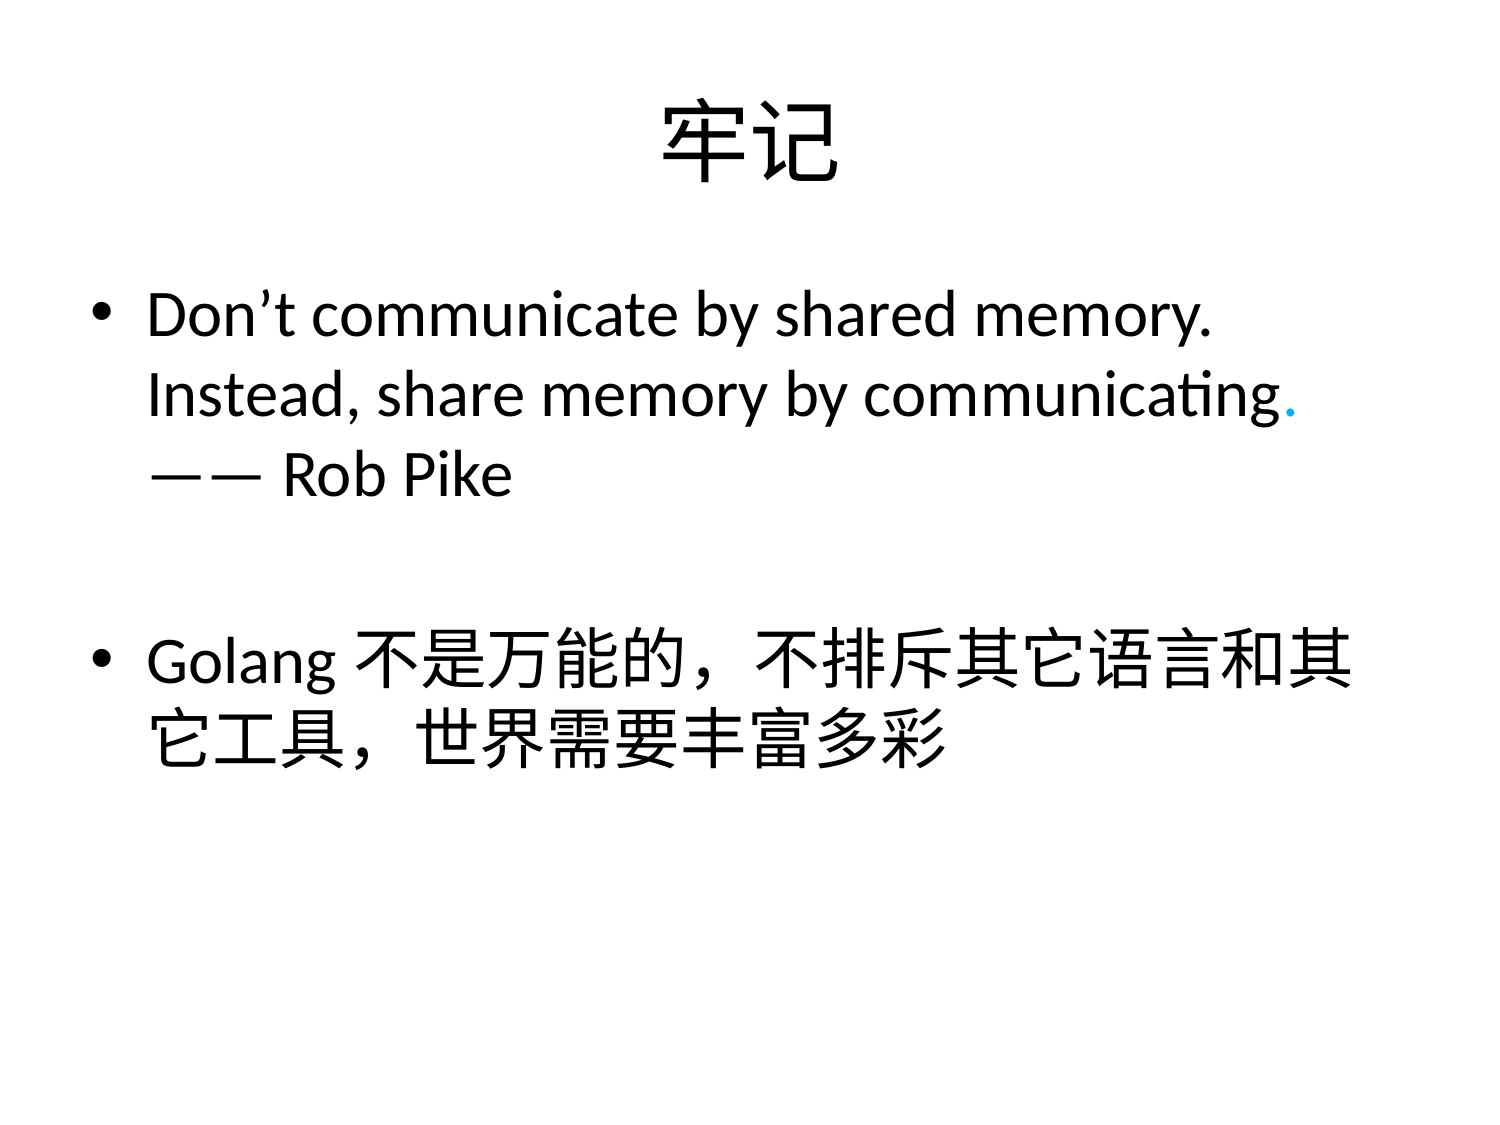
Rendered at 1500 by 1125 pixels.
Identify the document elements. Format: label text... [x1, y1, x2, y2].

list Don’t communicate by shared memory. Instead, share memory by communicating. —— Rob Pike Golang不是万能的，不排斥其它语言和其它工具，世界需要丰富多彩 [75, 262, 1425, 1005]
title 牢记 [75, 45, 1425, 233]
